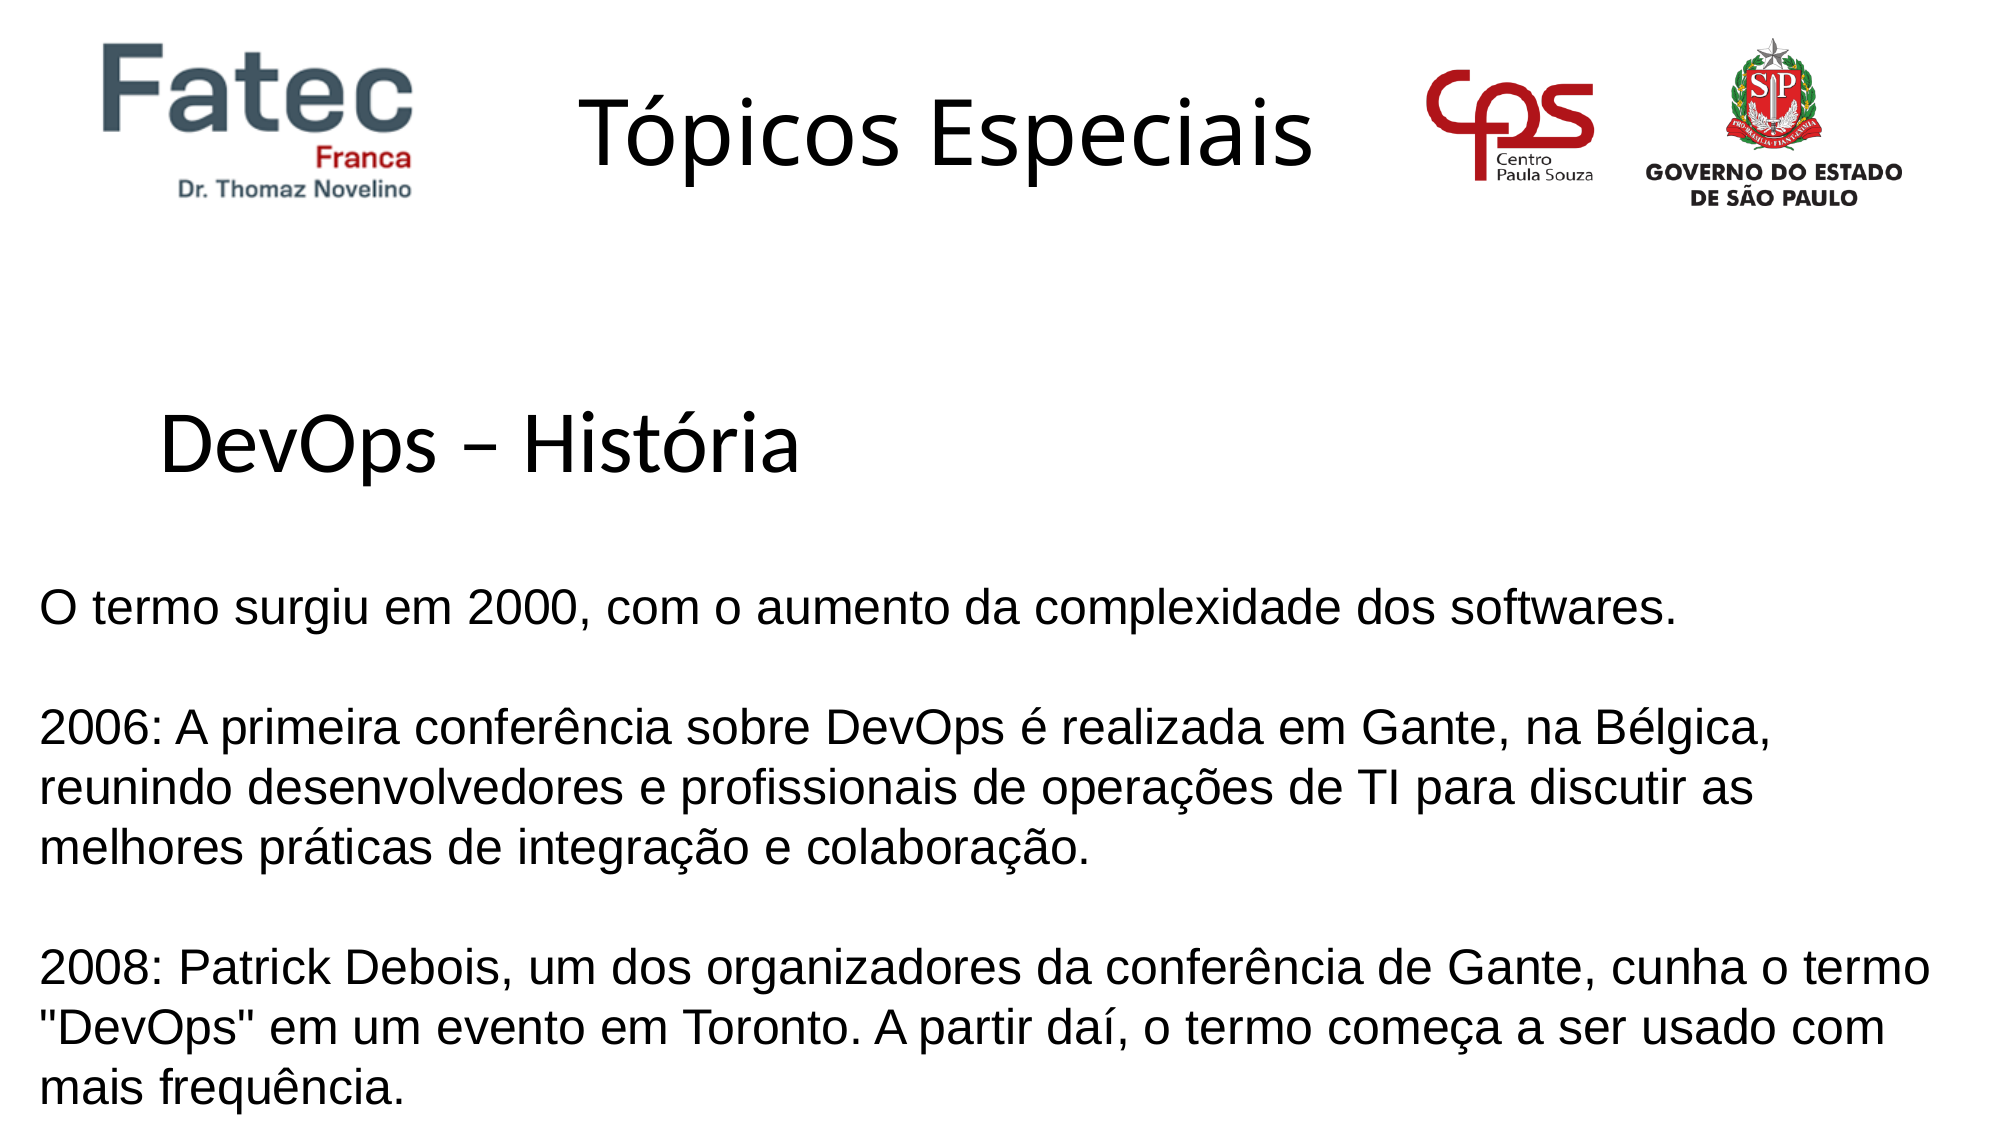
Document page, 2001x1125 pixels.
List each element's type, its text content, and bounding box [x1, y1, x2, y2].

text_box DevOps – História [139, 373, 1810, 501]
text_box O termo surgiu em 2000, com o aumento da complexidade dos softwares. 2006: A primeira conferência sobre DevOps é realizada em Gante, na Bélgica, reunindo desenvolvedores e profissionais de operações de TI para discutir as melhores práticas de integração e colaboração. 2008: Patrick Debois, um dos organizadores da conferência de Gante, cunha o termo "DevOps" em um evento em Toronto. A partir daí, o termo começa a ser usado com mais frequência. [19, 564, 1957, 1125]
picture [99, 38, 419, 201]
picture [1322, 38, 1902, 206]
